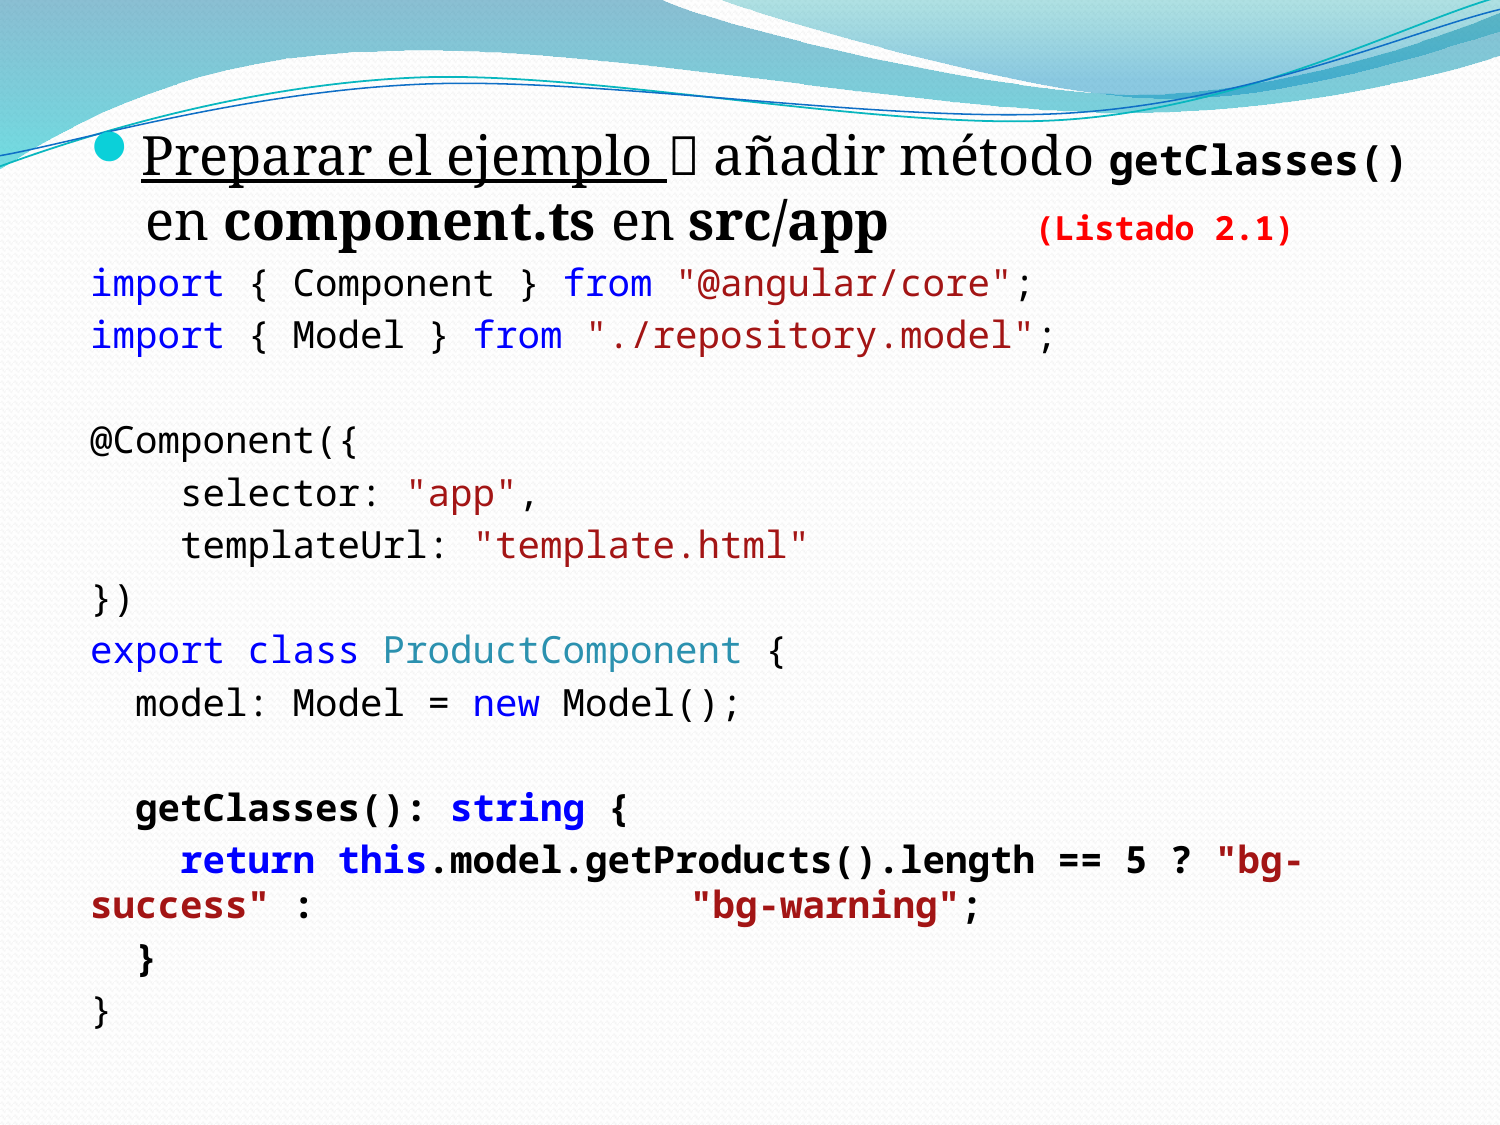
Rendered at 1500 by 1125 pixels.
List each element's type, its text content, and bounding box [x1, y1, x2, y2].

list Preparar el ejemplo  añadir método getClasses() en component.ts en src/app (Listado 2.1) import { Component } from "@angular/core"; import { Model } from "./repository.model"; @Component({ selector: "app", templateUrl: "template.html" }) export class ProductComponent { model: Model = new Model(); getClasses(): string { return this.model.getProducts().length == 5 ? "bg-success" : "bg-warning"; } } [74, 113, 1426, 1038]
